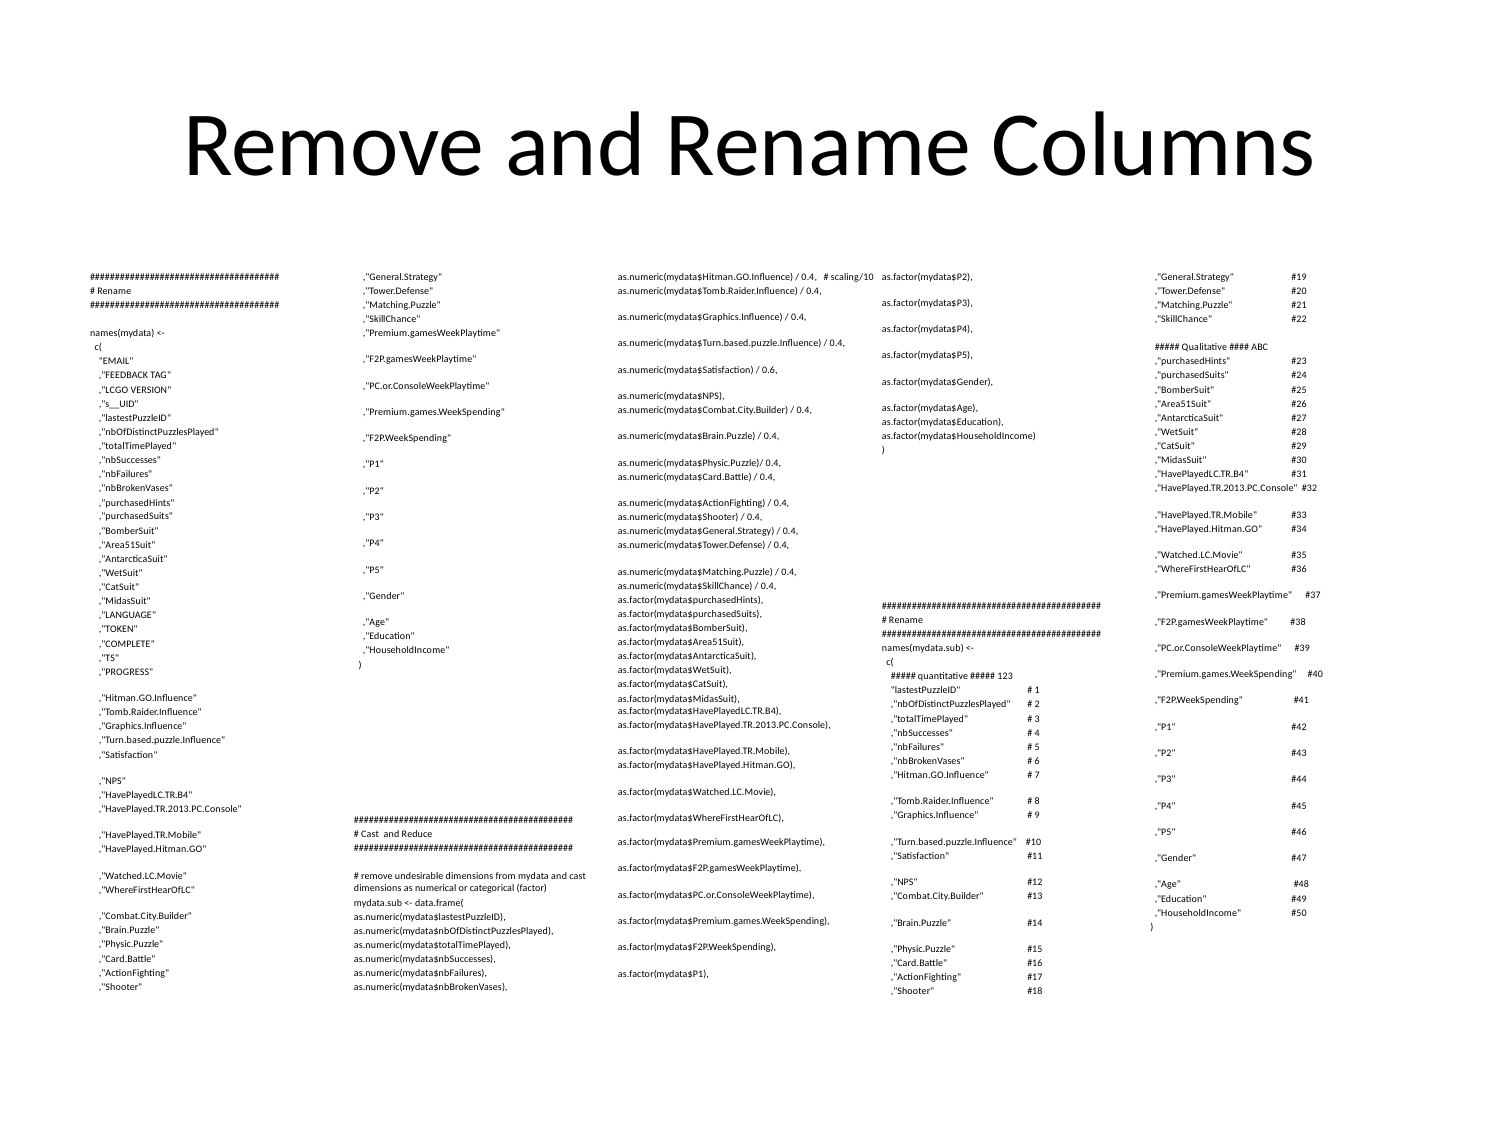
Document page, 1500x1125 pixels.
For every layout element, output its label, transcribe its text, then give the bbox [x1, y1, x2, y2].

title Remove and Rename Columns [75, 45, 1425, 233]
list ###################################### # Rename ###################################### names(mydata) <- c( "EMAIL" ,"FEEDBACK TAG" ,"LCGO VERSION" ,"s__UID" ,"lastestPuzzleID" ,"nbOfDistinctPuzzlesPlayed" ,"totalTimePlayed" ,"nbSuccesses" ,"nbFailures" ,"nbBrokenVases" ,"purchasedHints" ,"purchasedSuits" ,"BomberSuit" ,"Area51Suit" ,"AntarcticaSuit" ,"WetSuit" ,"CatSuit" ,"MidasSuit" ,"LANGUAGE" ,"TOKEN" ,"COMPLETE" ,"TS" ,"PROGRESS" ,"Hitman.GO.Influence" ,"Tomb.Raider.Influence" ,"Graphics.Influence" ,"Turn.based.puzzle.Influence" ,"Satisfaction" ,"NPS" ,"HavePlayedLC.TR.B4" ,"HavePlayed.TR.2013.PC.Console" ,"HavePlayed.TR.Mobile" ,"HavePlayed.Hitman.GO" ,"Watched.LC.Movie" ,"WhereFirstHearOfLC" ,"Combat.City.Builder" ,"Brain.Puzzle" ,"Physic.Puzzle" ,"Card.Battle" ,"ActionFighting" ,"Shooter" ,"General.Strategy" ,"Tower.Defense" ,"Matching.Puzzle" ,"SkillChance" ,"Premium.gamesWeekPlaytime" ,"F2P.gamesWeekPlaytime" ,"PC.or.ConsoleWeekPlaytime" ,"Premium.games.WeekSpending" ,"F2P.WeekSpending" ,"P1" ,"P2" ,"P3" ,"P4" ,"P5" ,"Gender" ,"Age" ,"Education" ,"HouseholdIncome" ) ############################################ # Cast and Reduce ############################################ # remove undesirable dimensions from mydata and cast dimensions as numerical or categorical (factor) mydata.sub <- data.frame( as.numeric(mydata$lastestPuzzleID), as.numeric(mydata$nbOfDistinctPuzzlesPlayed), as.numeric(mydata$totalTimePlayed), as.numeric(mydata$nbSuccesses), as.numeric(mydata$nbFailures), as.numeric(mydata$nbBrokenVases), as.numeric(mydata$Hitman.GO.Influence) / 0.4, # scaling/10 as.numeric(mydata$Tomb.Raider.Influence) / 0.4, as.numeric(mydata$Graphics.Influence) / 0.4, as.numeric(mydata$Turn.based.puzzle.Influence) / 0.4, as.numeric(mydata$Satisfaction) / 0.6, as.numeric(mydata$NPS), as.numeric(mydata$Combat.City.Builder) / 0.4, as.numeric(mydata$Brain.Puzzle) / 0.4, as.numeric(mydata$Physic.Puzzle)/ 0.4, as.numeric(mydata$Card.Battle) / 0.4, as.numeric(mydata$ActionFighting) / 0.4, as.numeric(mydata$Shooter) / 0.4, as.numeric(mydata$General.Strategy) / 0.4, as.numeric(mydata$Tower.Defense) / 0.4, as.numeric(mydata$Matching.Puzzle) / 0.4, as.numeric(mydata$SkillChance) / 0.4, as.factor(mydata$purchasedHints), as.factor(mydata$purchasedSuits), as.factor(mydata$BomberSuit), as.factor(mydata$Area51Suit), as.factor(mydata$AntarcticaSuit), as.factor(mydata$WetSuit), as.factor(mydata$CatSuit), as.factor(mydata$MidasSuit), as.factor(mydata$HavePlayedLC.TR.B4), as.factor(mydata$HavePlayed.TR.2013.PC.Console), as.factor(mydata$HavePlayed.TR.Mobile), as.factor(mydata$HavePlayed.Hitman.GO), as.factor(mydata$Watched.LC.Movie), as.factor(mydata$WhereFirstHearOfLC), as.factor(mydata$Premium.gamesWeekPlaytime), as.factor(mydata$F2P.gamesWeekPlaytime), as.factor(mydata$PC.or.ConsoleWeekPlaytime), as.factor(mydata$Premium.games.WeekSpending), as.factor(mydata$F2P.WeekSpending), as.factor(mydata$P1), as.factor(mydata$P2), as.factor(mydata$P3), as.factor(mydata$P4), as.factor(mydata$P5), as.factor(mydata$Gender), as.factor(mydata$Age), as.factor(mydata$Education), as.factor(mydata$HouseholdIncome) ) ############################################ # Rename ############################################ names(mydata.sub) <- c( ##### quantitative ##### 123 "lastestPuzzleID" # 1 ,"nbOfDistinctPuzzlesPlayed" # 2 ,"totalTimePlayed" # 3 ,"nbSuccesses" # 4 ,"nbFailures" # 5 ,"nbBrokenVases" # 6 ,"Hitman.GO.Influence" # 7 ,"Tomb.Raider.Influence" # 8 ,"Graphics.Influence" # 9 ,"Turn.based.puzzle.Influence" #10 ,"Satisfaction" #11 ,"NPS" #12 ,"Combat.City.Builder" #13 ,"Brain.Puzzle" #14 ,"Physic.Puzzle" #15 ,"Card.Battle" #16 ,"ActionFighting" #17 ,"Shooter" #18 ,"General.Strategy" #19 ,"Tower.Defense" #20 ,"Matching.Puzzle" #21 ,"SkillChance" #22 ##### Qualitative #### ABC ,"purchasedHints" #23 ,"purchasedSuits" #24 ,"BomberSuit" #25 ,"Area51Suit" #26 ,"AntarcticaSuit" #27 ,"WetSuit" #28 ,"CatSuit" #29 ,"MidasSuit" #30 ,"HavePlayedLC.TR.B4" #31 ,"HavePlayed.TR.2013.PC.Console" #32 ,"HavePlayed.TR.Mobile" #33 ,"HavePlayed.Hitman.GO" #34 ,"Watched.LC.Movie" #35 ,"WhereFirstHearOfLC" #36 ,"Premium.gamesWeekPlaytime" #37 ,"F2P.gamesWeekPlaytime" #38 ,"PC.or.ConsoleWeekPlaytime" #39 ,"Premium.games.WeekSpending" #40 ,"F2P.WeekSpending" #41 ,"P1" #42 ,"P2" #43 ,"P3" #44 ,"P4" #45 ,"P5" #46 ,"Gender" #47 ,"Age" #48 ,"Education" #49 ,"HouseholdIncome" #50 ) [75, 262, 1425, 1005]
